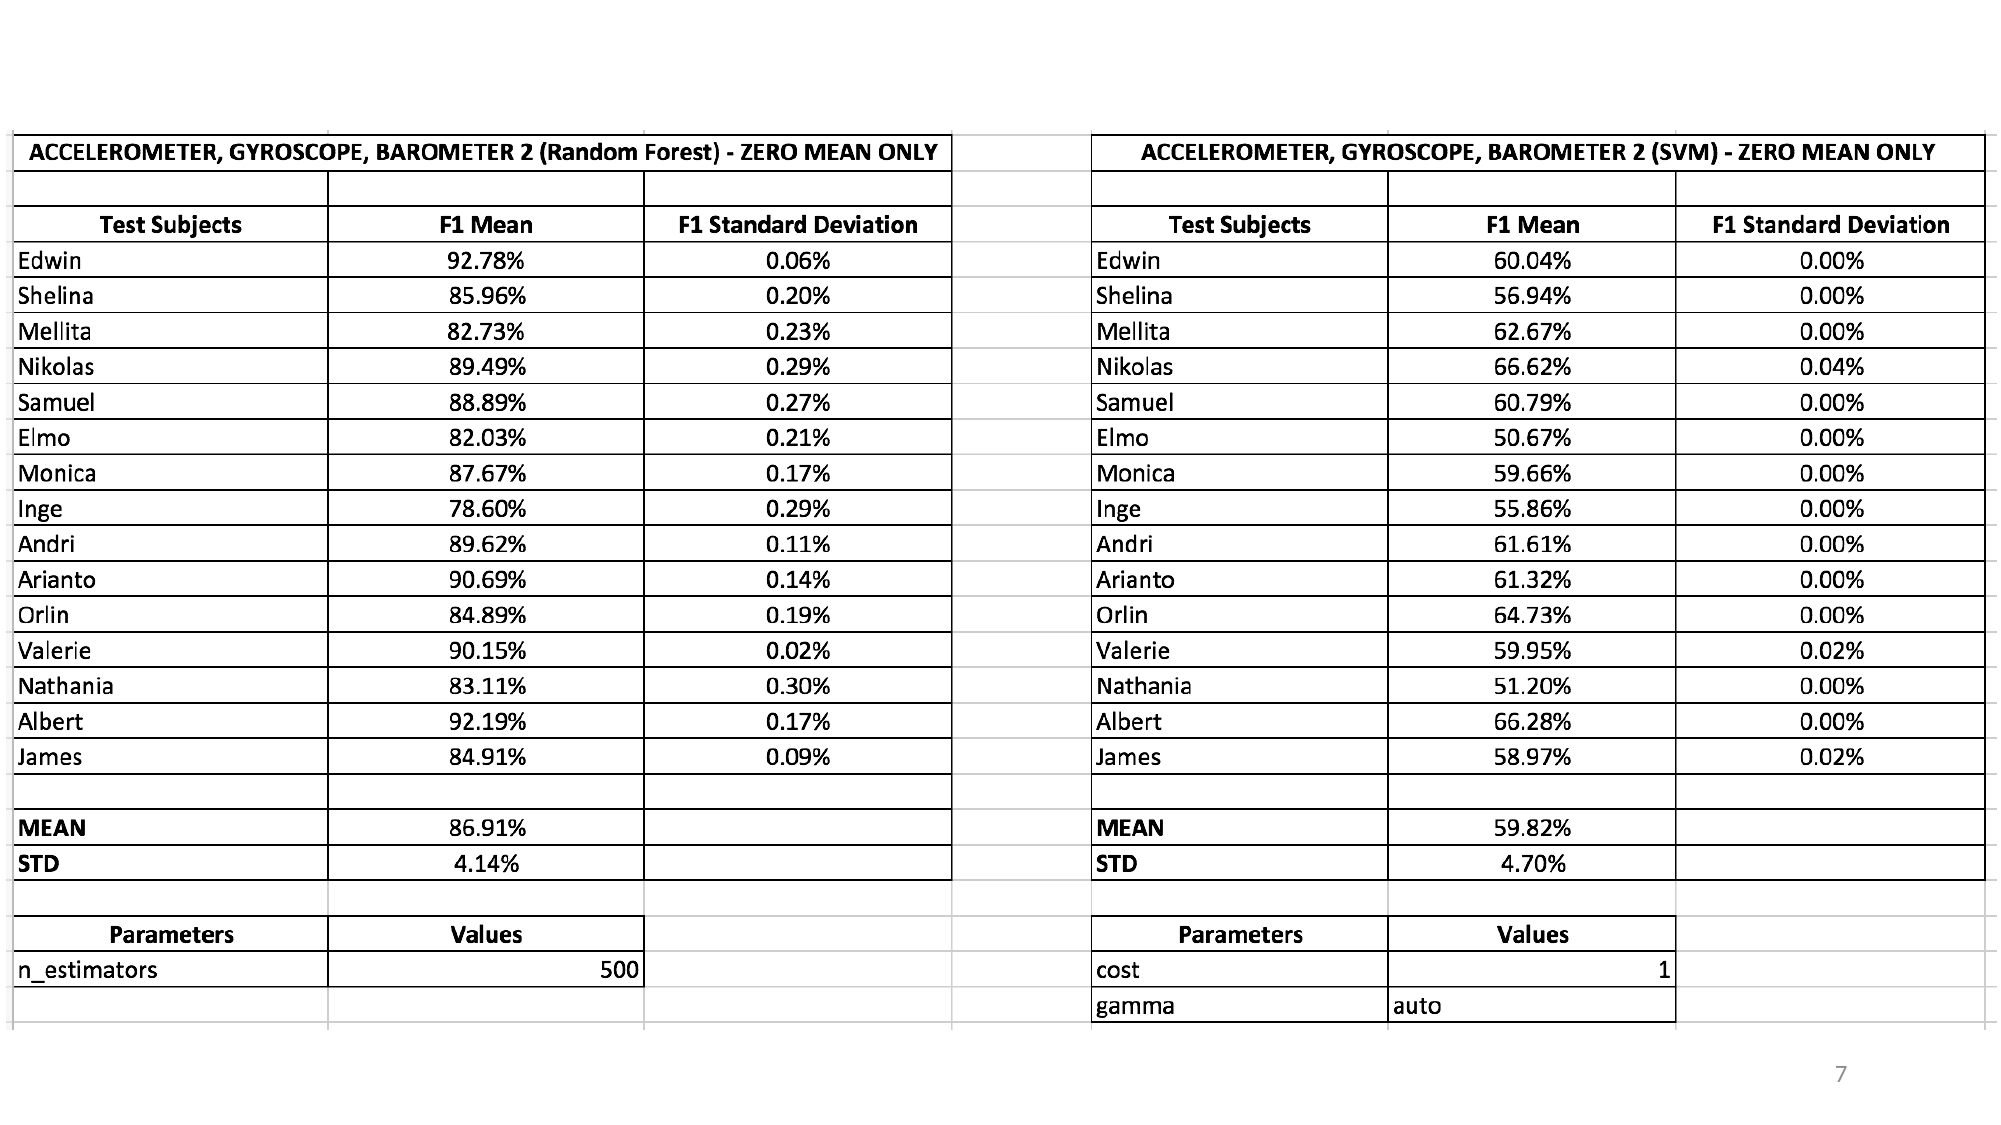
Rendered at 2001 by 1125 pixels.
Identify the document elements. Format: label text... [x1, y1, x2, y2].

picture [6, 130, 1997, 1030]
slide_number 7 [1412, 1042, 1863, 1103]
